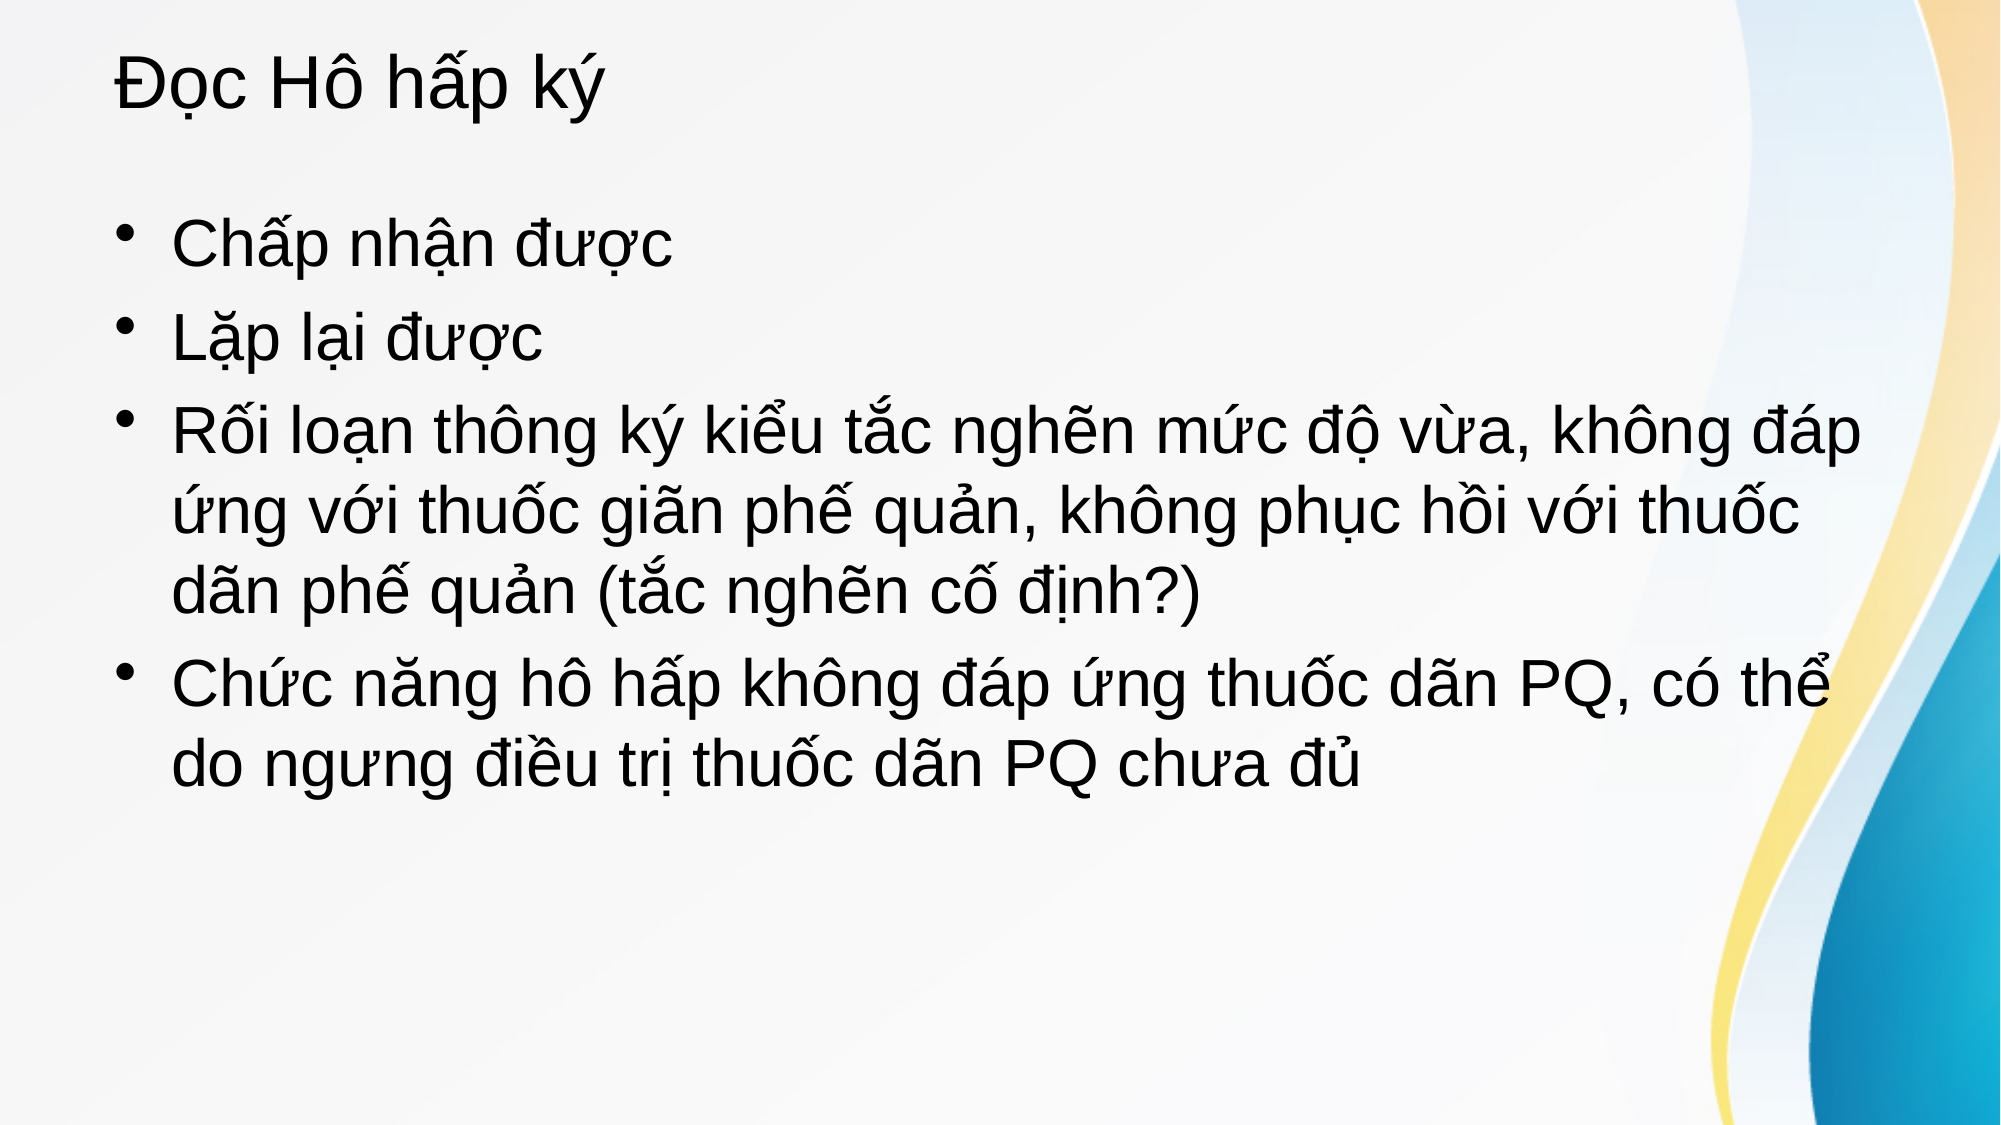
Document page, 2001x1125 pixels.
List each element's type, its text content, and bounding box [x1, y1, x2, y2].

picture [0, 0, 2001, 1125]
list Chấp nhận được Lặp lại được Rối loạn thông ký kiểu tắc nghẽn mức độ vừa, không đáp ứng với thuốc giãn phế quản, không phục hồi với thuốc dãn phế quản (tắc nghẽn cố định?) Chức năng hô hấp không đáp ứng thuốc dãn PQ, có thể do ngưng điều trị thuốc dãn PQ chưa đủ [99, 192, 1901, 1006]
title Đọc Hô hấp ký [99, 30, 1901, 127]
